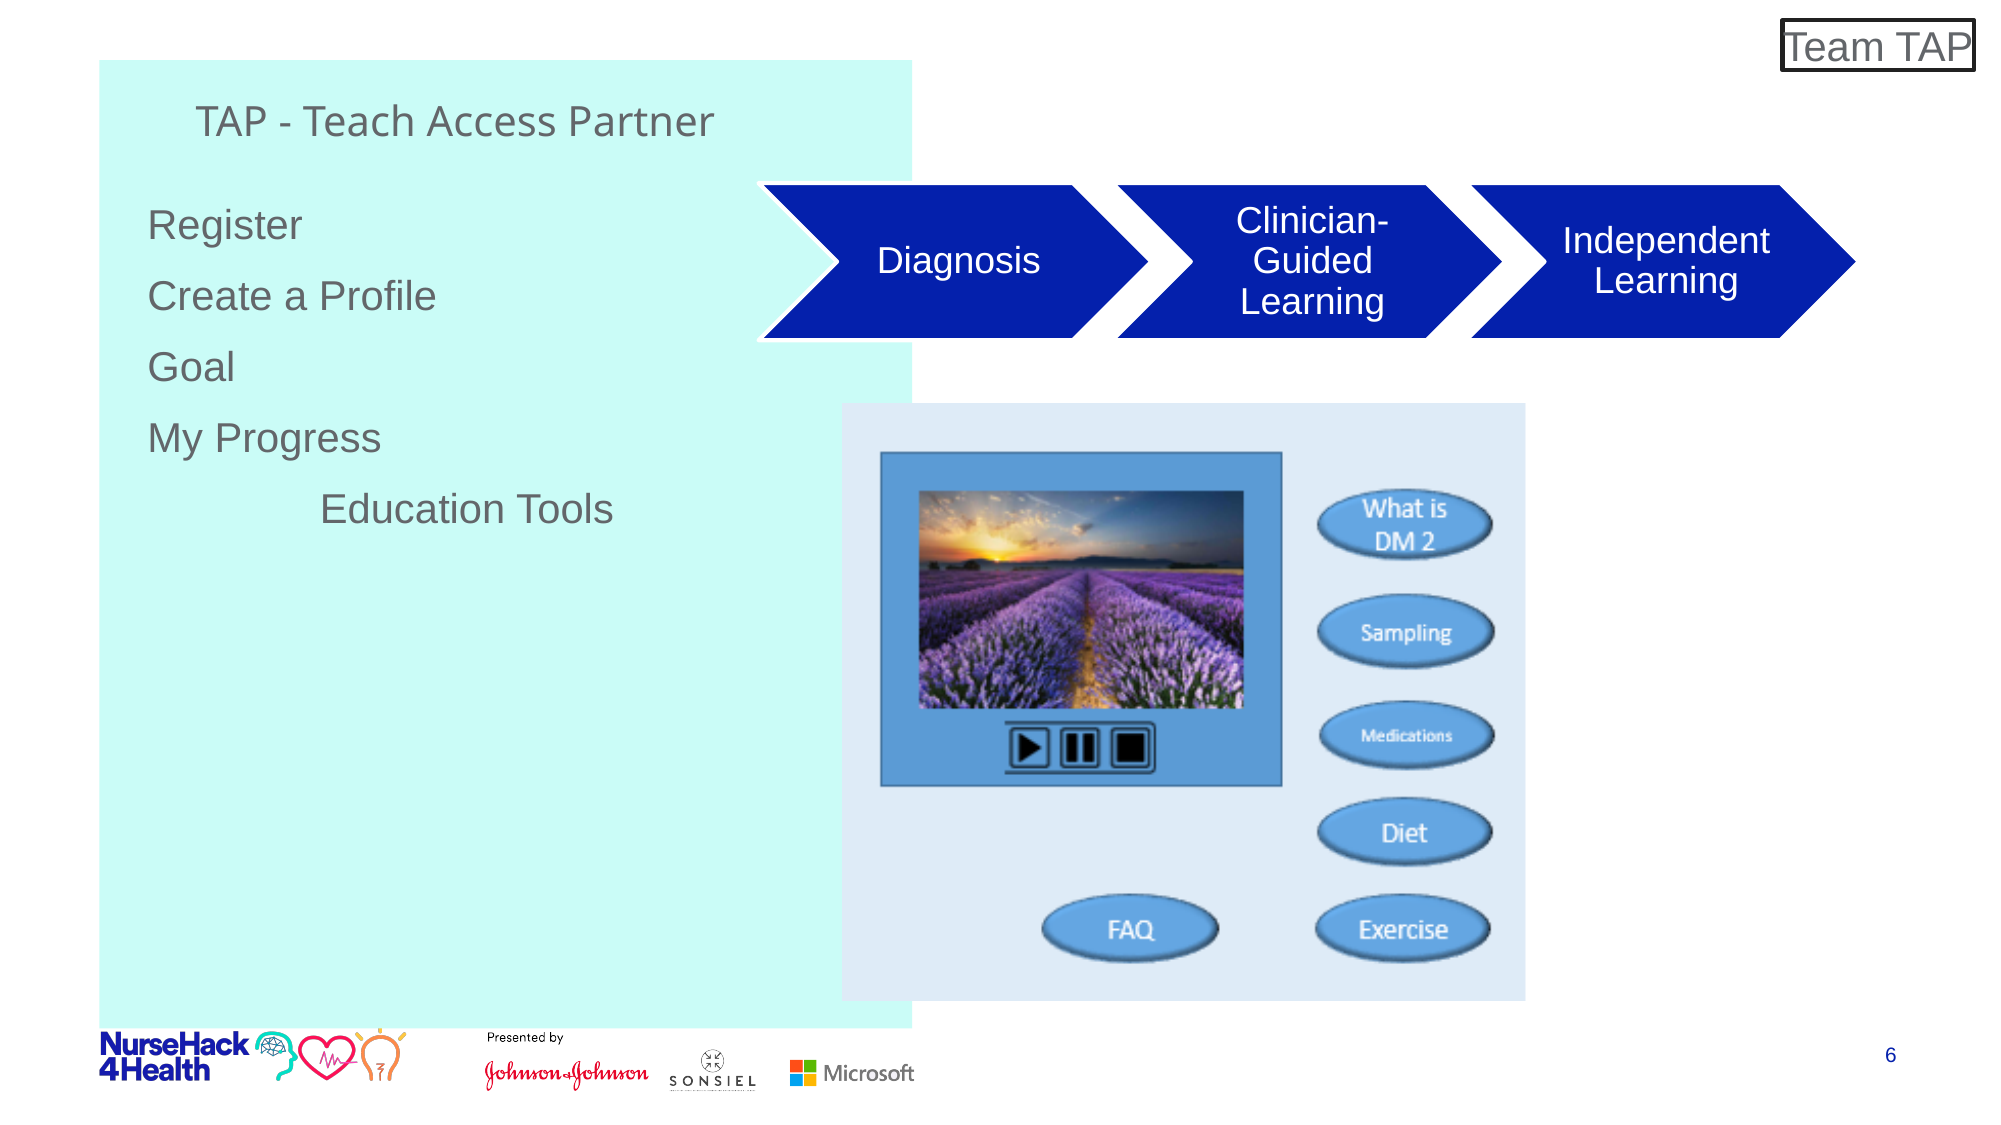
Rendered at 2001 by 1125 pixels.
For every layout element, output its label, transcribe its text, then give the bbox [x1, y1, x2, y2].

text_box TAP - Teach Access Partner [195, 94, 716, 145]
text_box [99, 60, 913, 1029]
picture [841, 563, 1529, 1002]
text_box Team TAP [1864, 18, 1976, 72]
text_box Register Create a Profile Goal My Progress Education Tools [147, 198, 633, 532]
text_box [757, 0, 1860, 563]
slide_number 6 [1837, 1026, 1912, 1082]
picture [430, 1011, 925, 1125]
